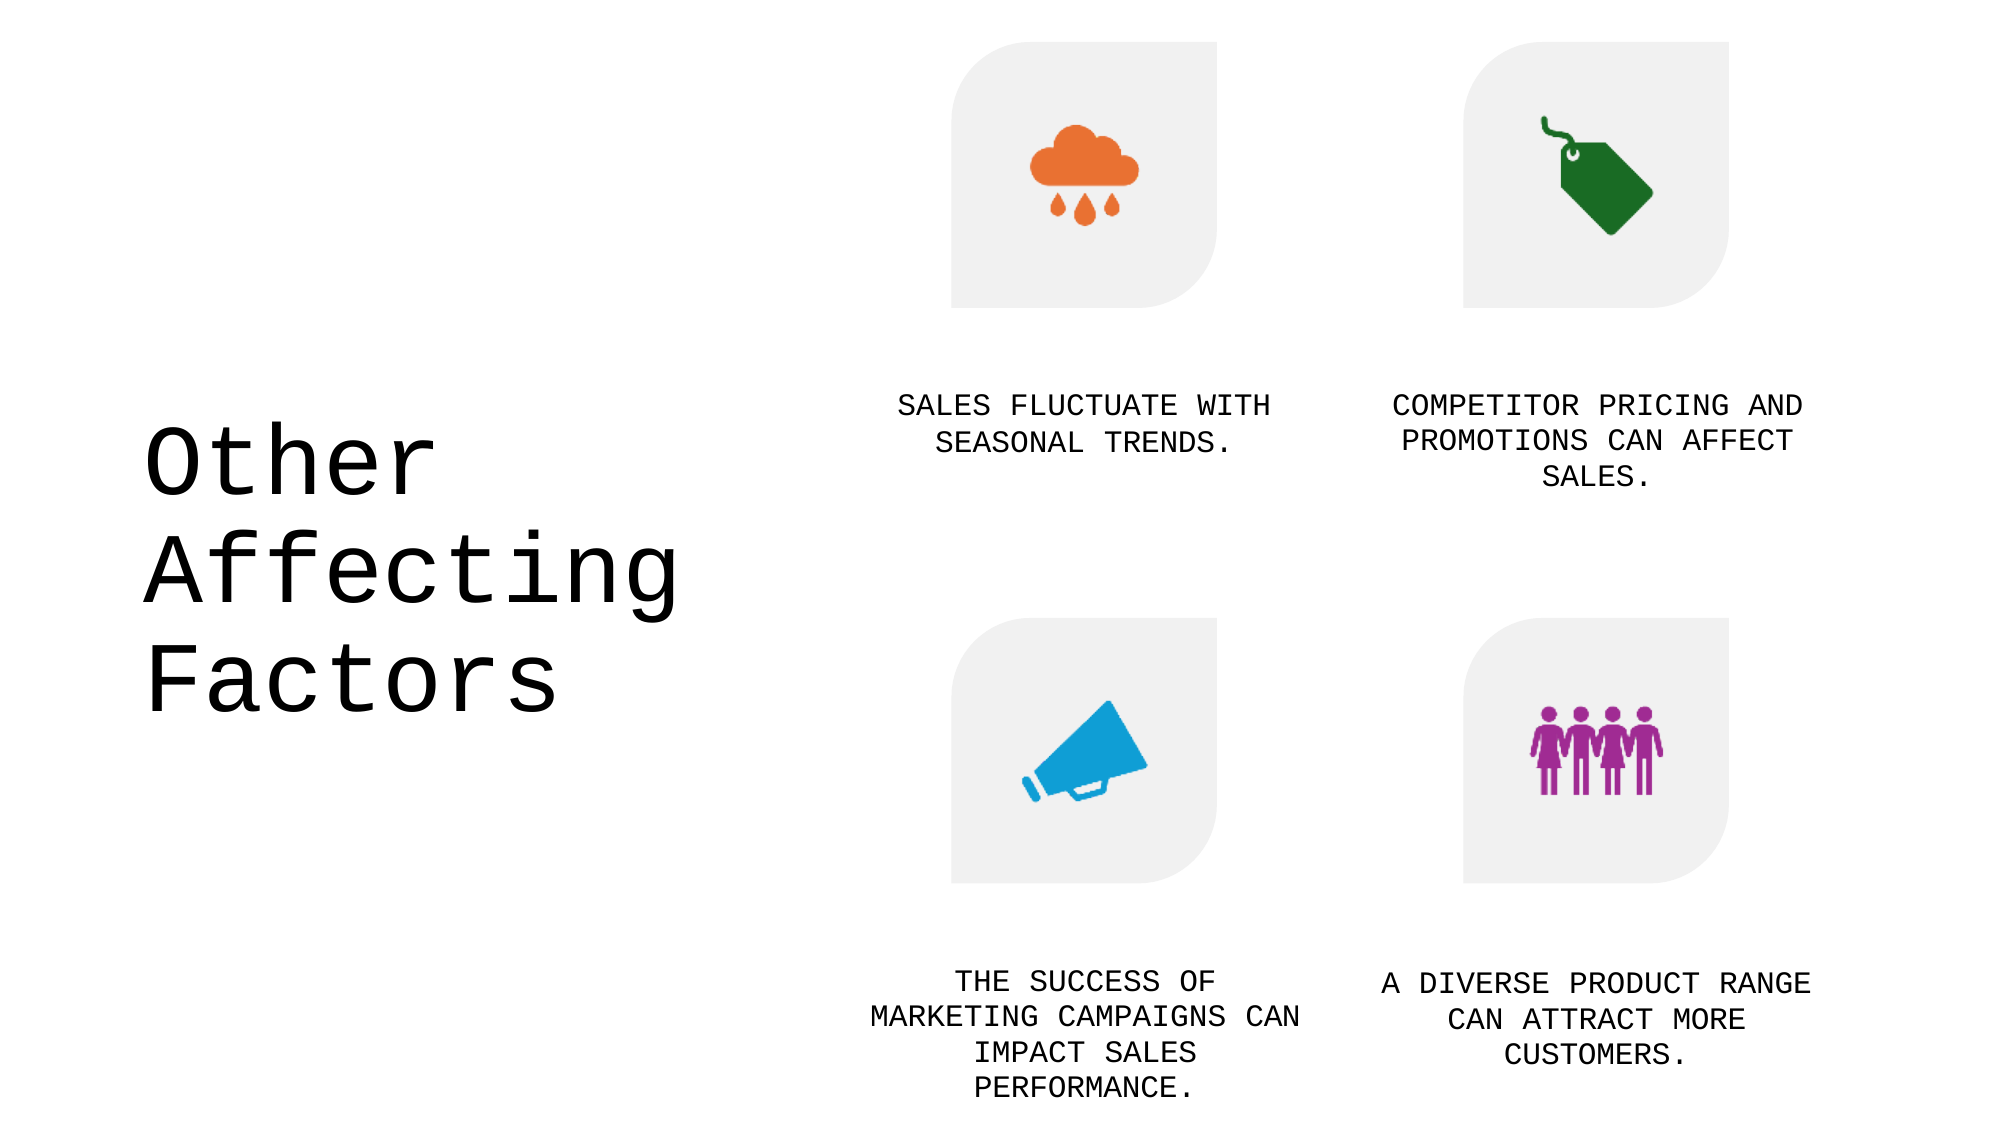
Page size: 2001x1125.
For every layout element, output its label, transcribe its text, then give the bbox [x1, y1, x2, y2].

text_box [951, 41, 1730, 884]
text_box SALES FLUCTUATE WITH SEASONAL TRENDS. [894, 383, 946, 459]
text_box Other Affecting Factors [141, 391, 738, 731]
text_box THE SUCCESS OF MARKETING CAMPAIGNS CAN IMPACT SALES PERFORMANCE. [866, 959, 1303, 1105]
text_box A DIVERSE PRODUCT RANGE CAN ATTRACT MORE CUSTOMERS. [1377, 959, 1814, 1071]
title COMPETITOR PRICING AND PROMOTIONS CAN AFFECT SALES. [1734, 383, 1807, 576]
